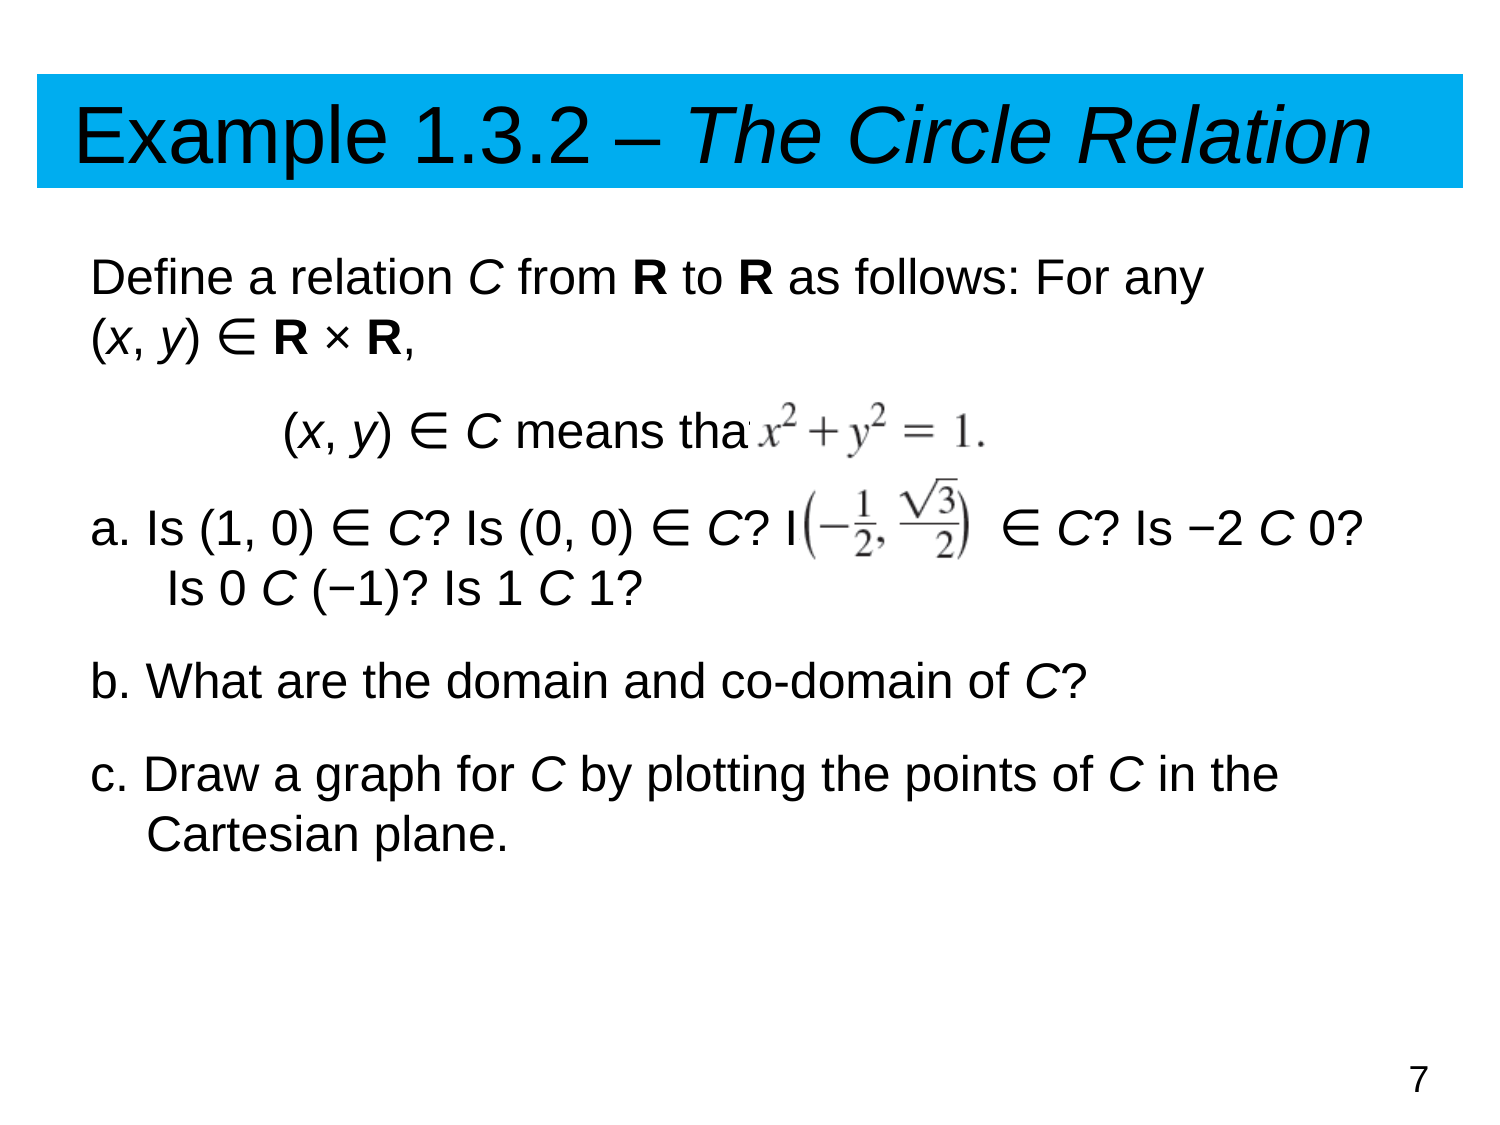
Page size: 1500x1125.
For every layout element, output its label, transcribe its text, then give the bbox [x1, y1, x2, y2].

list ∈ C? Is −2 C 0? Is 0 C (−1)? Is 1 C 1? b. What are the domain and co-domain of C? c. Draw a graph for C by plotting the points of C in the Cartesian plane. [75, 487, 1425, 900]
picture [749, 393, 991, 463]
picture [799, 474, 973, 566]
title Example 1.3.2 – The Circle Relation [58, 37, 1408, 225]
list Define a relation C from R to R as follows: For any (x, y) ∈ R × R, (x, y) ∈ C means that [75, 237, 1425, 475]
